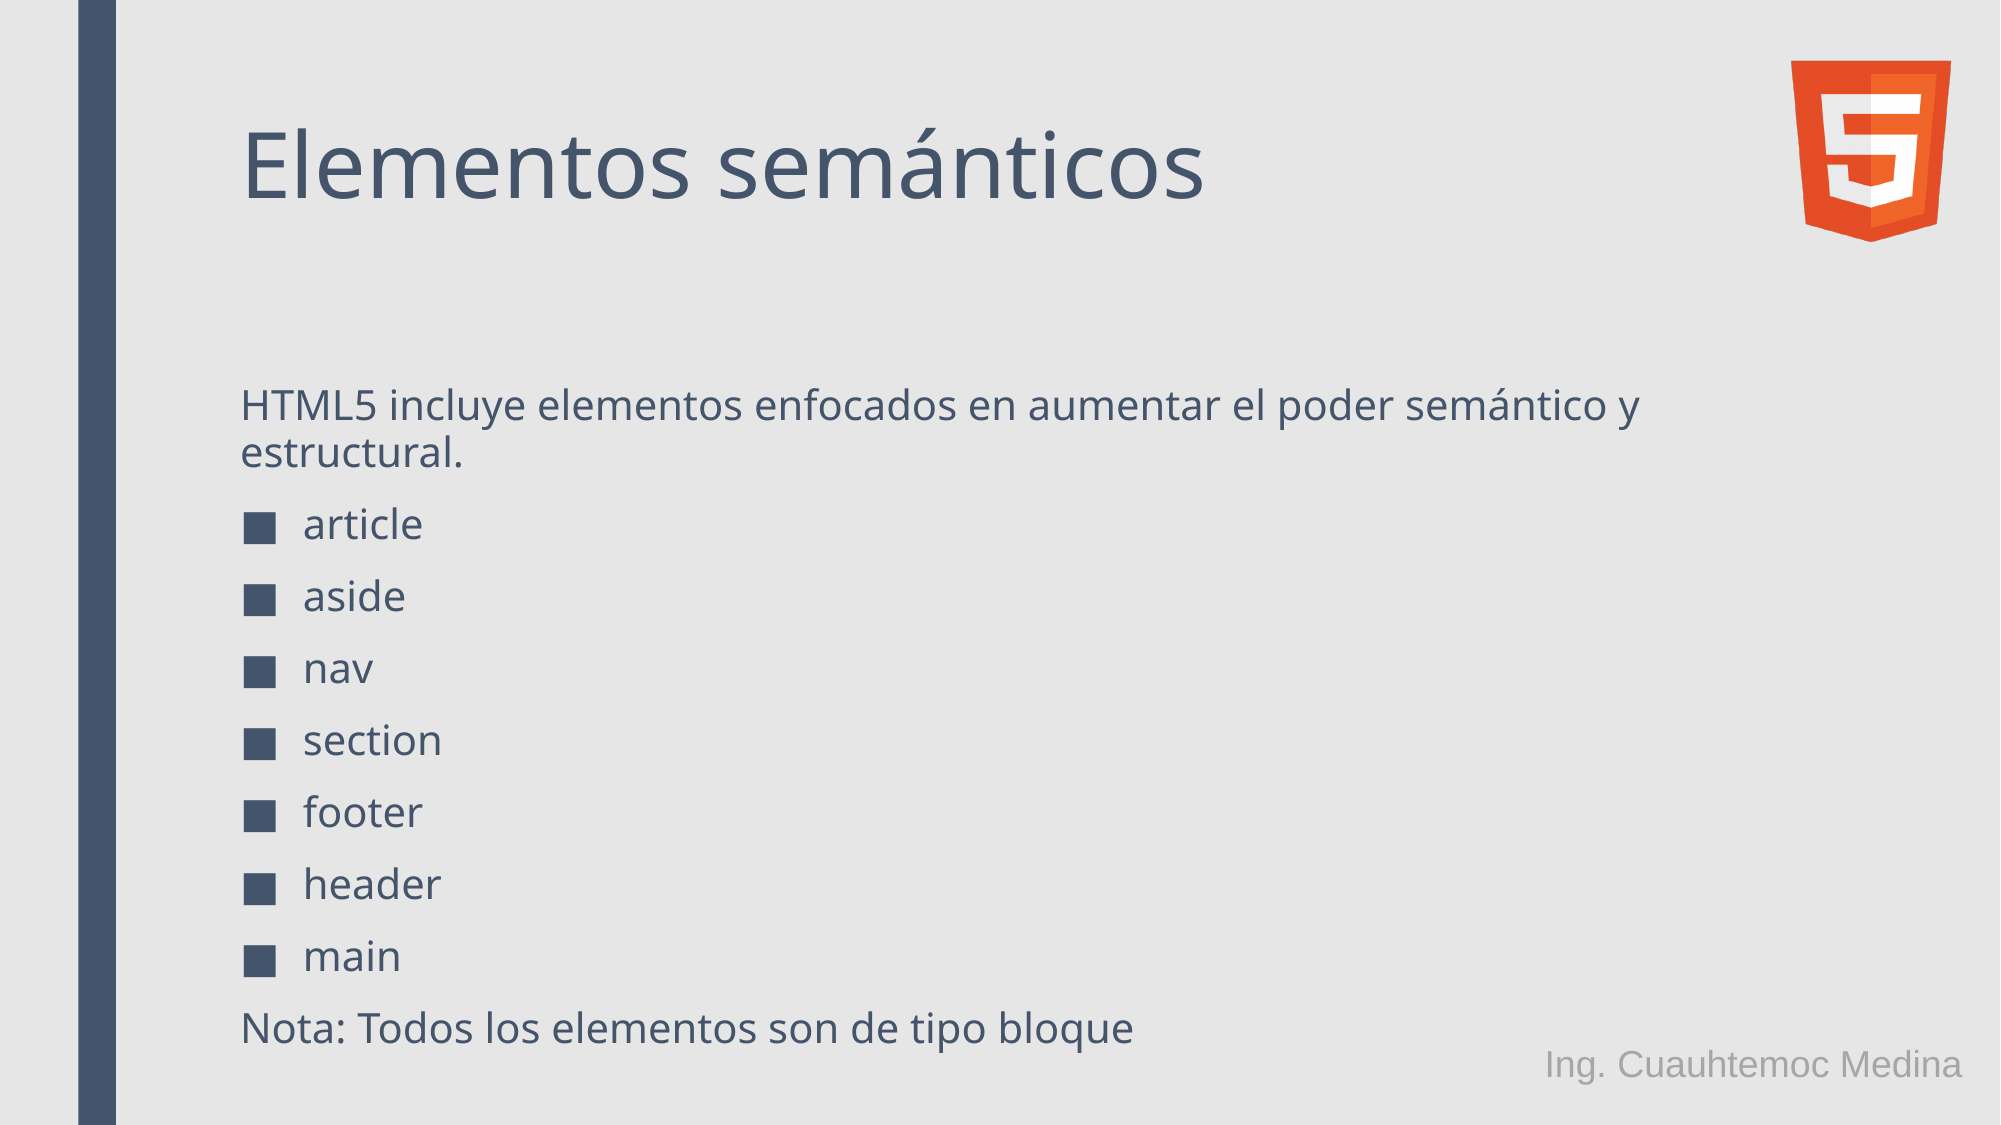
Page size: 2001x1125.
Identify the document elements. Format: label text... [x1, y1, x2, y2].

list HTML5 incluye elementos enfocados en aumentar el poder semántico y estructural. article aside nav section footer header main Nota: Todos los elementos son de tipo bloque [225, 375, 1800, 1033]
title Elementos semánticos [225, 112, 1800, 357]
text_box Ing. Cuauhtemoc Medina [1529, 1032, 1978, 1093]
picture [1758, 56, 1984, 242]
